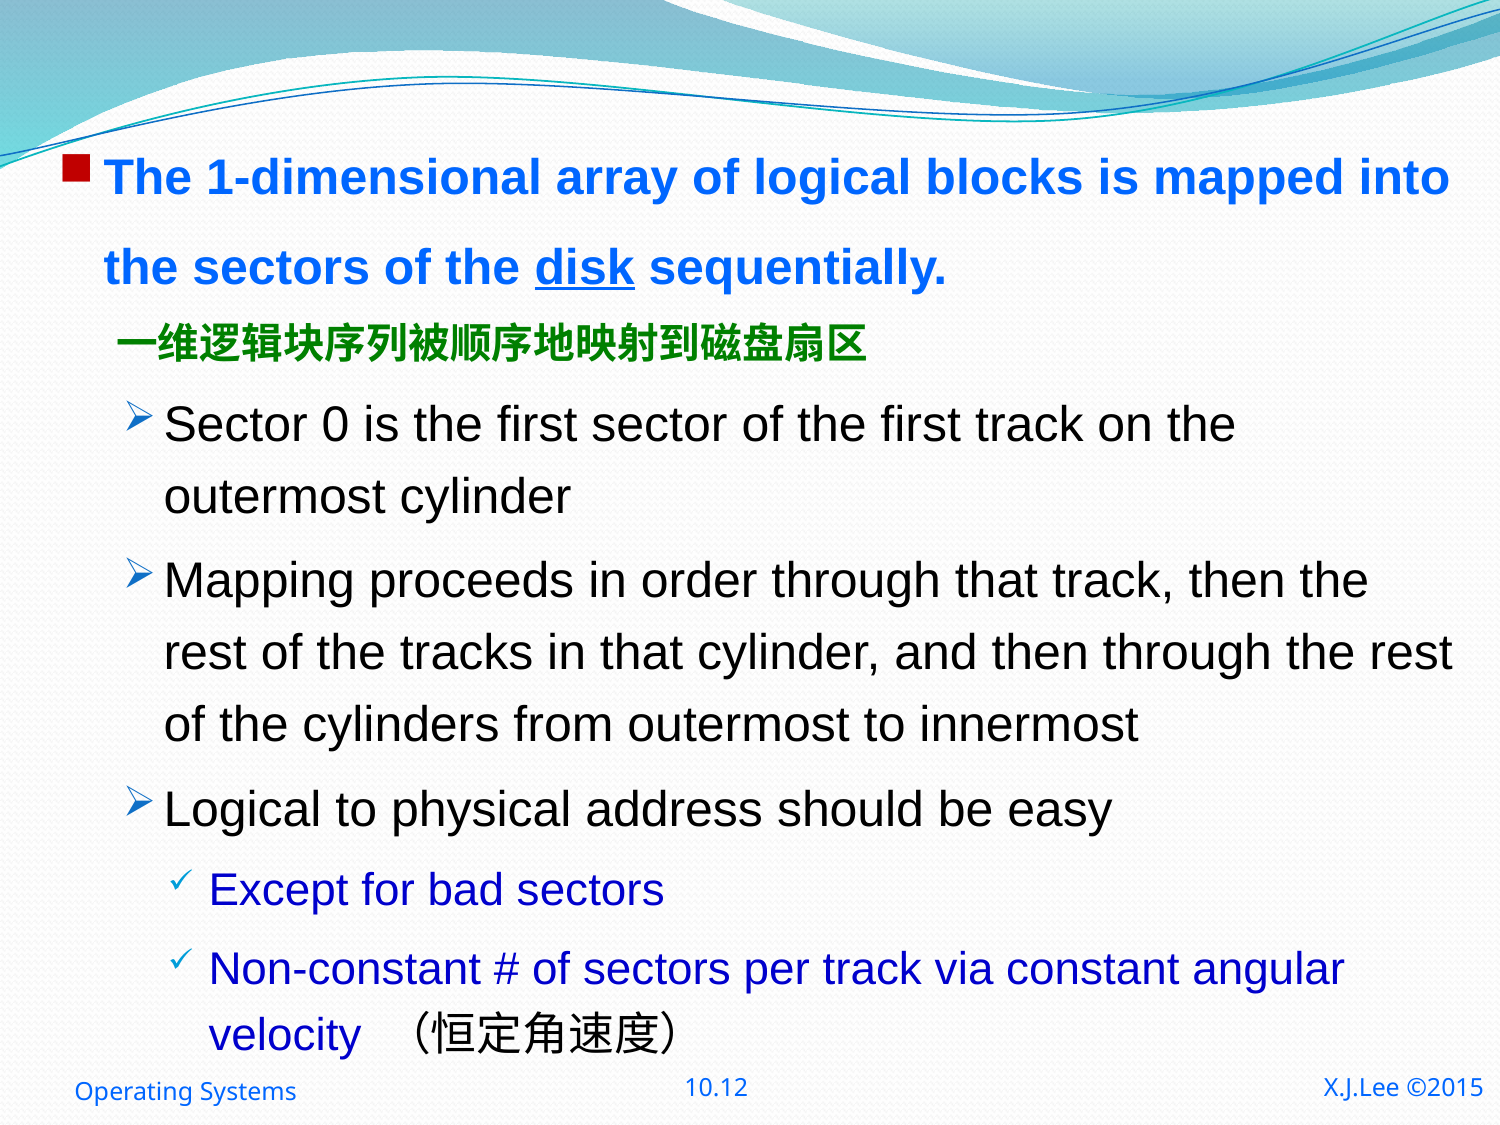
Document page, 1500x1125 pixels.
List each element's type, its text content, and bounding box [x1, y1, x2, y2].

footer X.J.Lee ©2015 [1262, 1065, 1485, 1106]
list The 1-dimensional array of logical blocks is mapped into the sectors of the disk sequentially. 一维逻辑块序列被顺序地映射到磁盘扇区 Sector 0 is the first sector of the first track on the outermost cylinder Mapping proceeds in order through that track, then the rest of the tracks in that cylinder, and then through the rest of the cylinders from outermost to innermost Logical to physical address should be easy Except for bad sectors Non-constant # of sectors per track via constant angular velocity （恒定角速度） [43, 107, 1471, 1105]
slide_number Operating Systems [34, 1047, 337, 1106]
slide_number 10.12 [672, 1058, 761, 1106]
